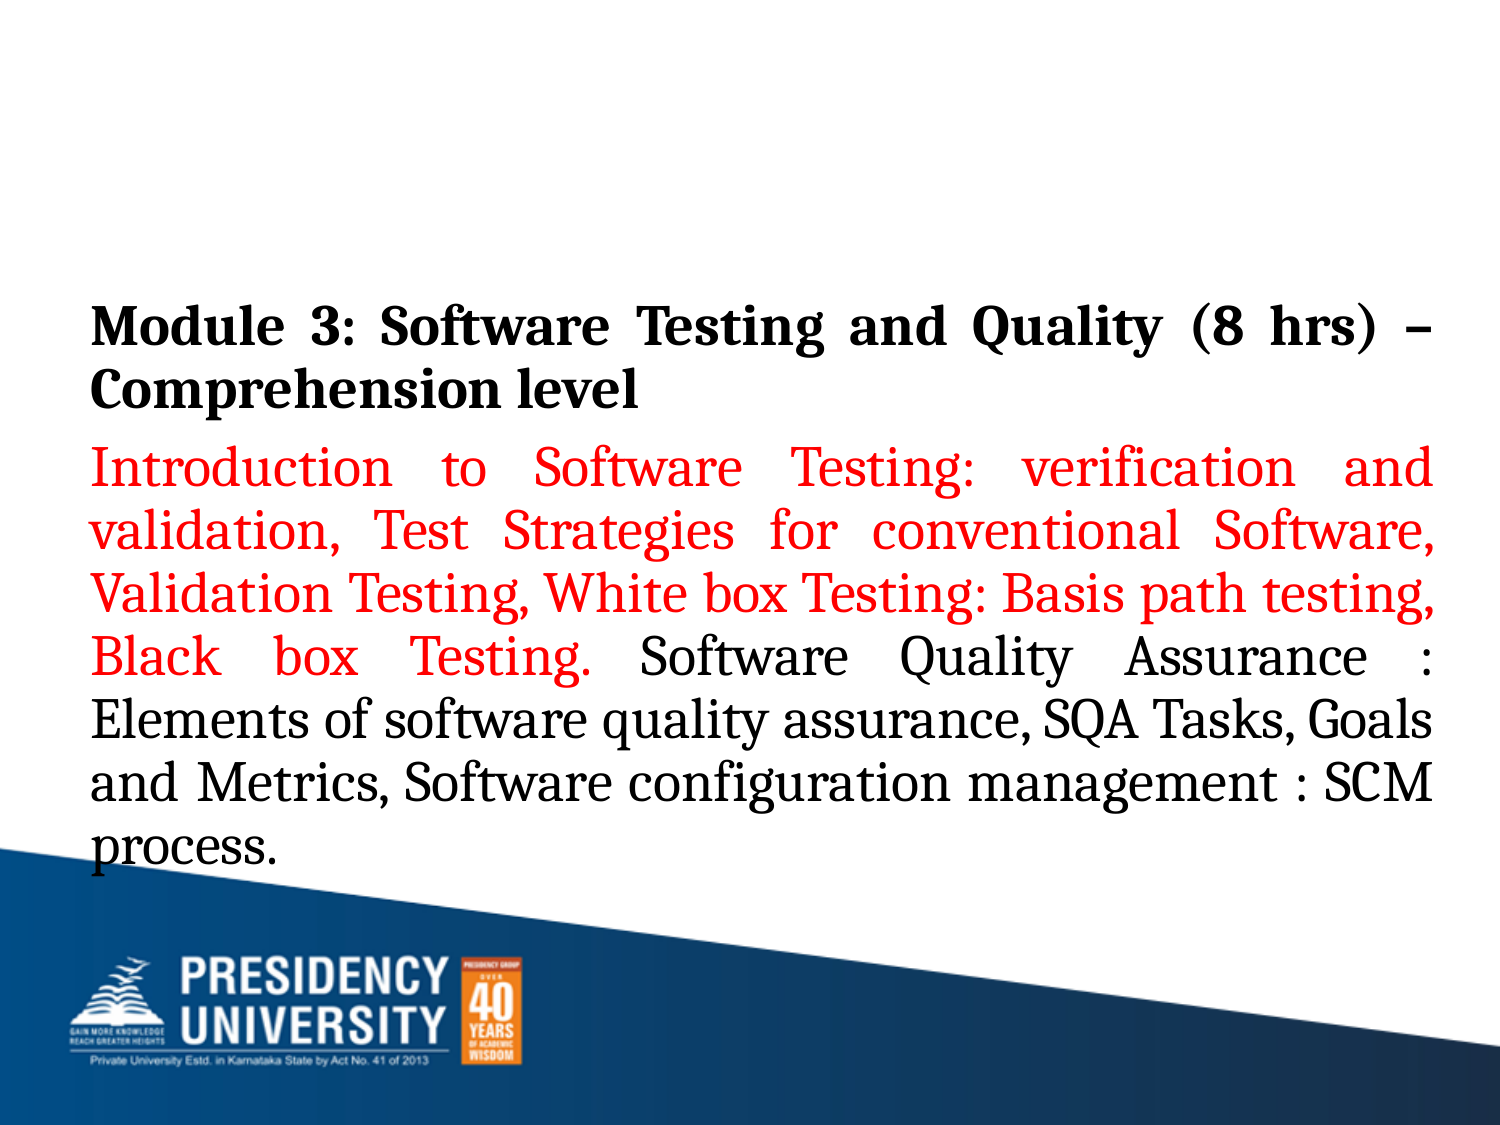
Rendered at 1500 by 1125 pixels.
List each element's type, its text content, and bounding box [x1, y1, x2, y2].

subtitle Module 3: Software Testing and Quality (8 hrs) – Comprehension level Introduction to Software Testing: verification and validation, Test Strategies for conventional Software, Validation Testing, White box Testing: Basis path testing, Black box Testing. Software Quality Assurance : Elements of software quality assurance, SQA Tasks, Goals and Metrics, Software configuration management : SCM process. [75, 287, 1450, 613]
picture [0, 845, 1500, 1125]
